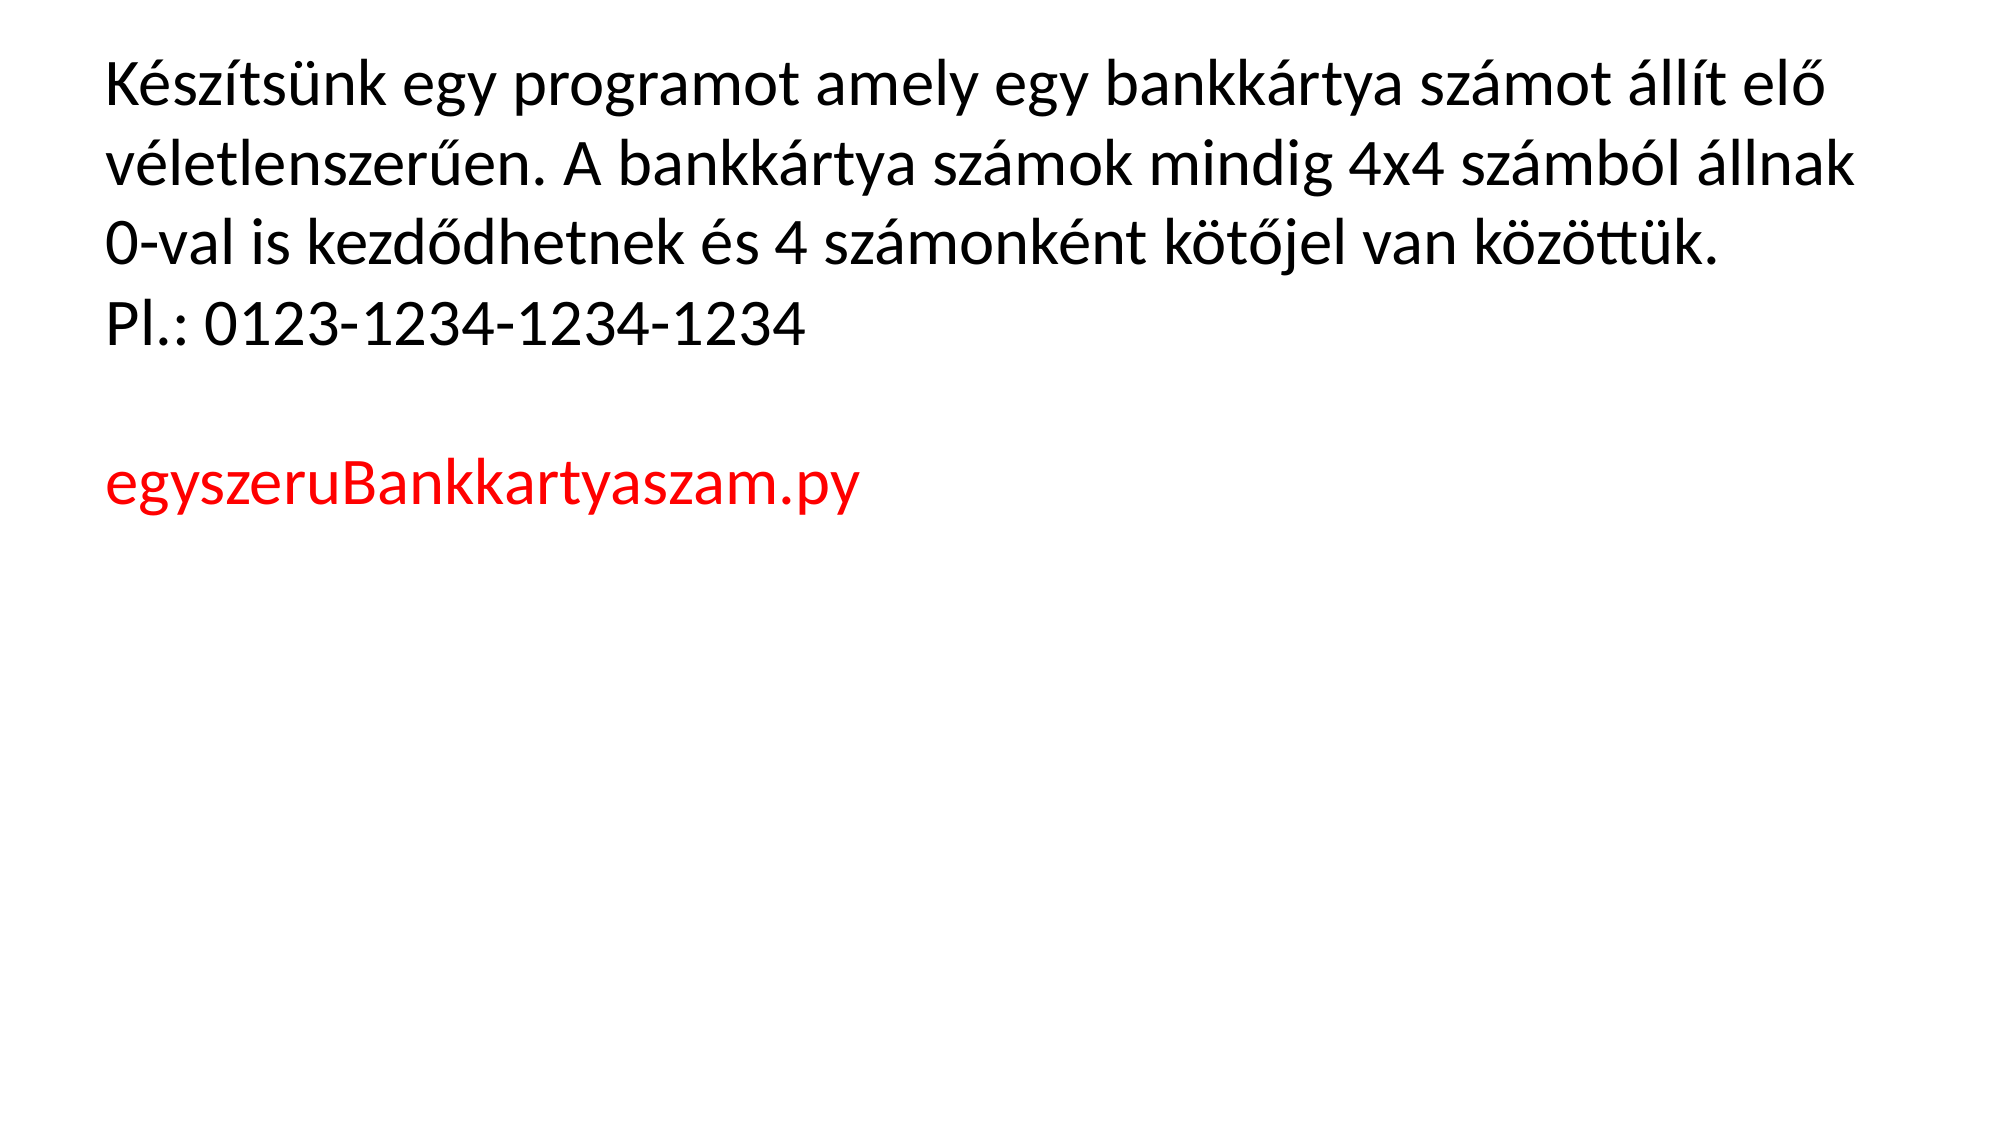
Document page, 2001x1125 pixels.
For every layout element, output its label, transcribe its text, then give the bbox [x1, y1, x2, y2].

text_box Készítsünk egy programot amely egy bankkártya számot állít elő véletlenszerűen. A bankkártya számok mindig 4x4 számból állnak 0-val is kezdődhetnek és 4 számonként kötőjel van közöttük. Pl.: 0123-1234-1234-1234 egyszeruBankkartyaszam.py [90, 31, 1921, 526]
